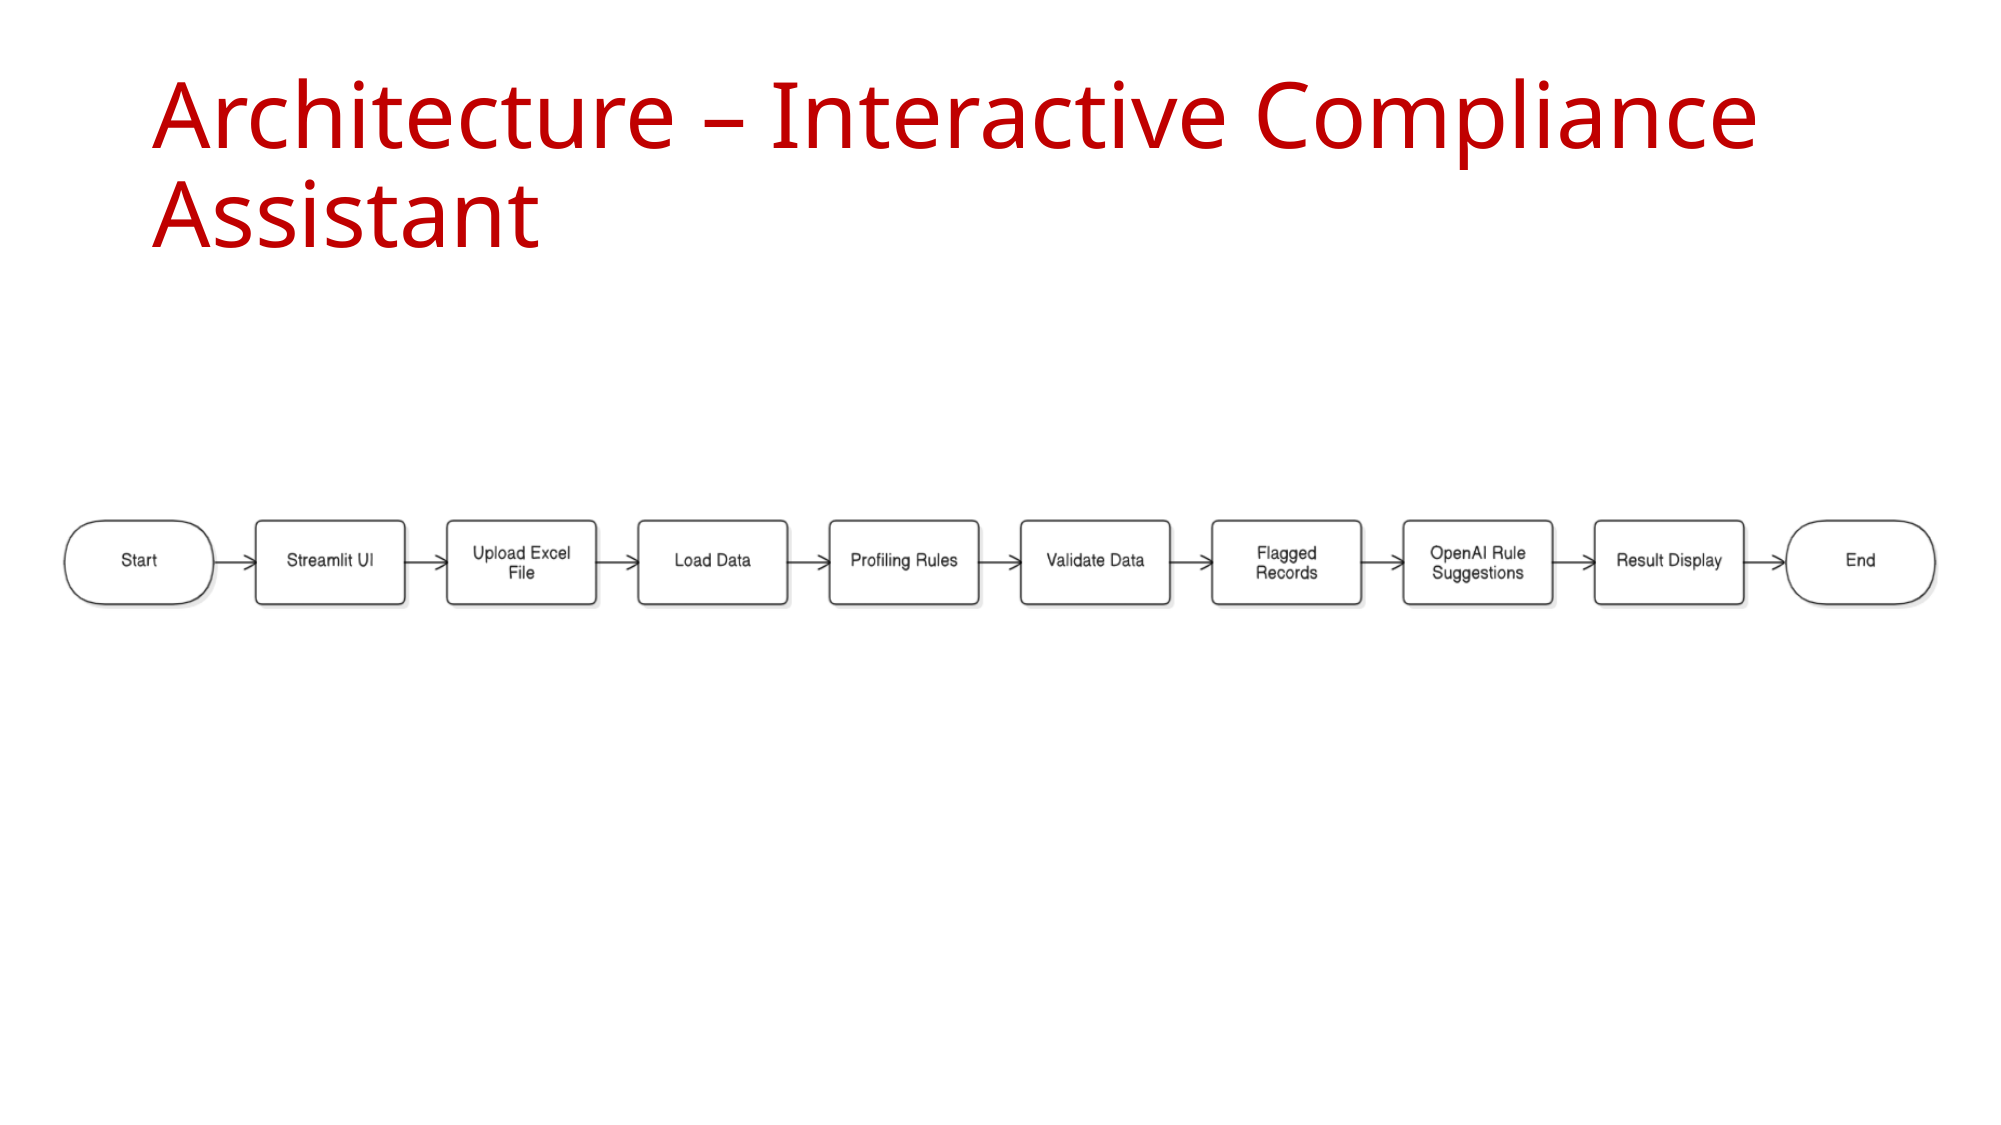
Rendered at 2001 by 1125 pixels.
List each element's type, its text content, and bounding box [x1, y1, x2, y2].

picture [56, 501, 1944, 624]
title Architecture – Interactive Compliance Assistant [137, 59, 1863, 278]
